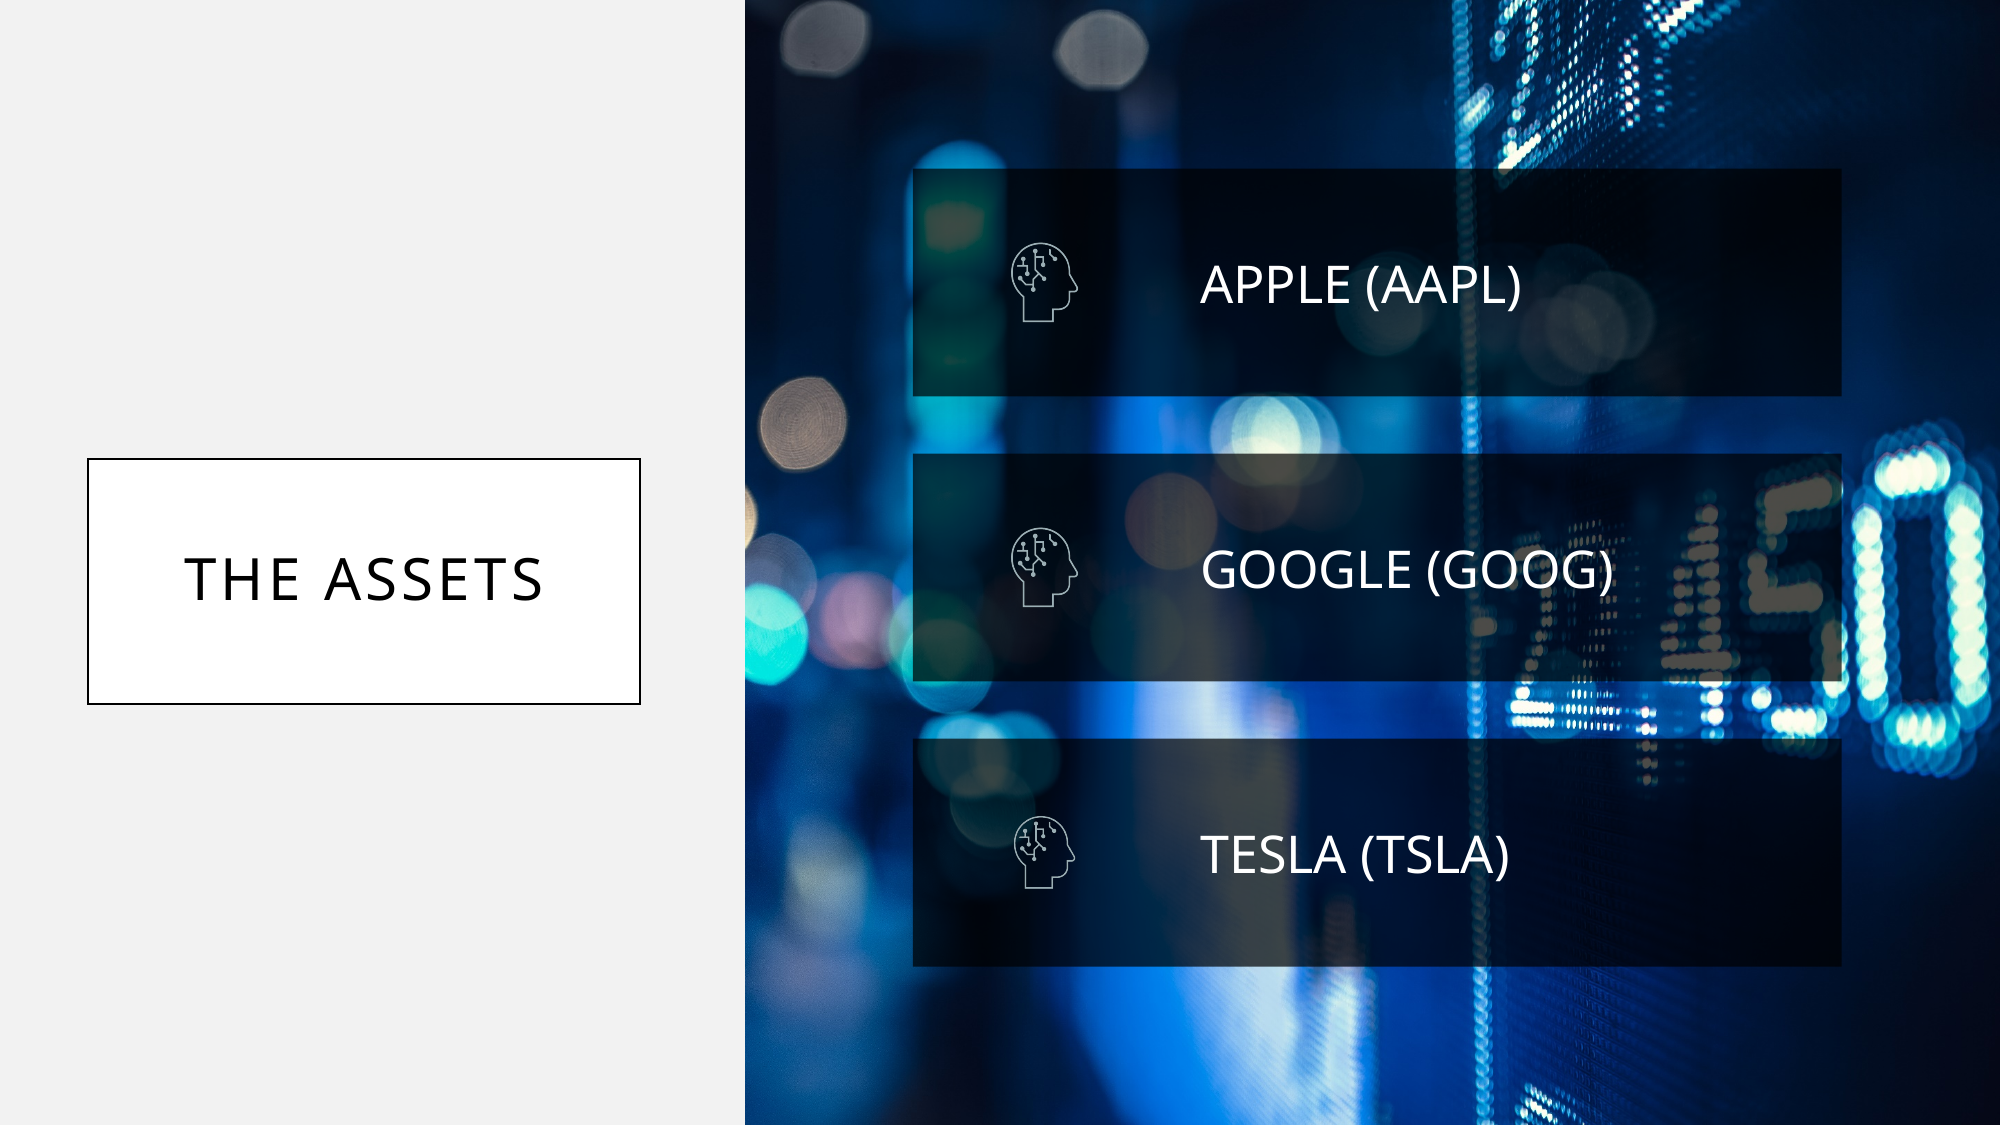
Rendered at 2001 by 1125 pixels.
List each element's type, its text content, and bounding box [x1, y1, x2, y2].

title The ASSETS [87, 458, 641, 705]
picture [745, 0, 2000, 1125]
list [912, 168, 1842, 967]
